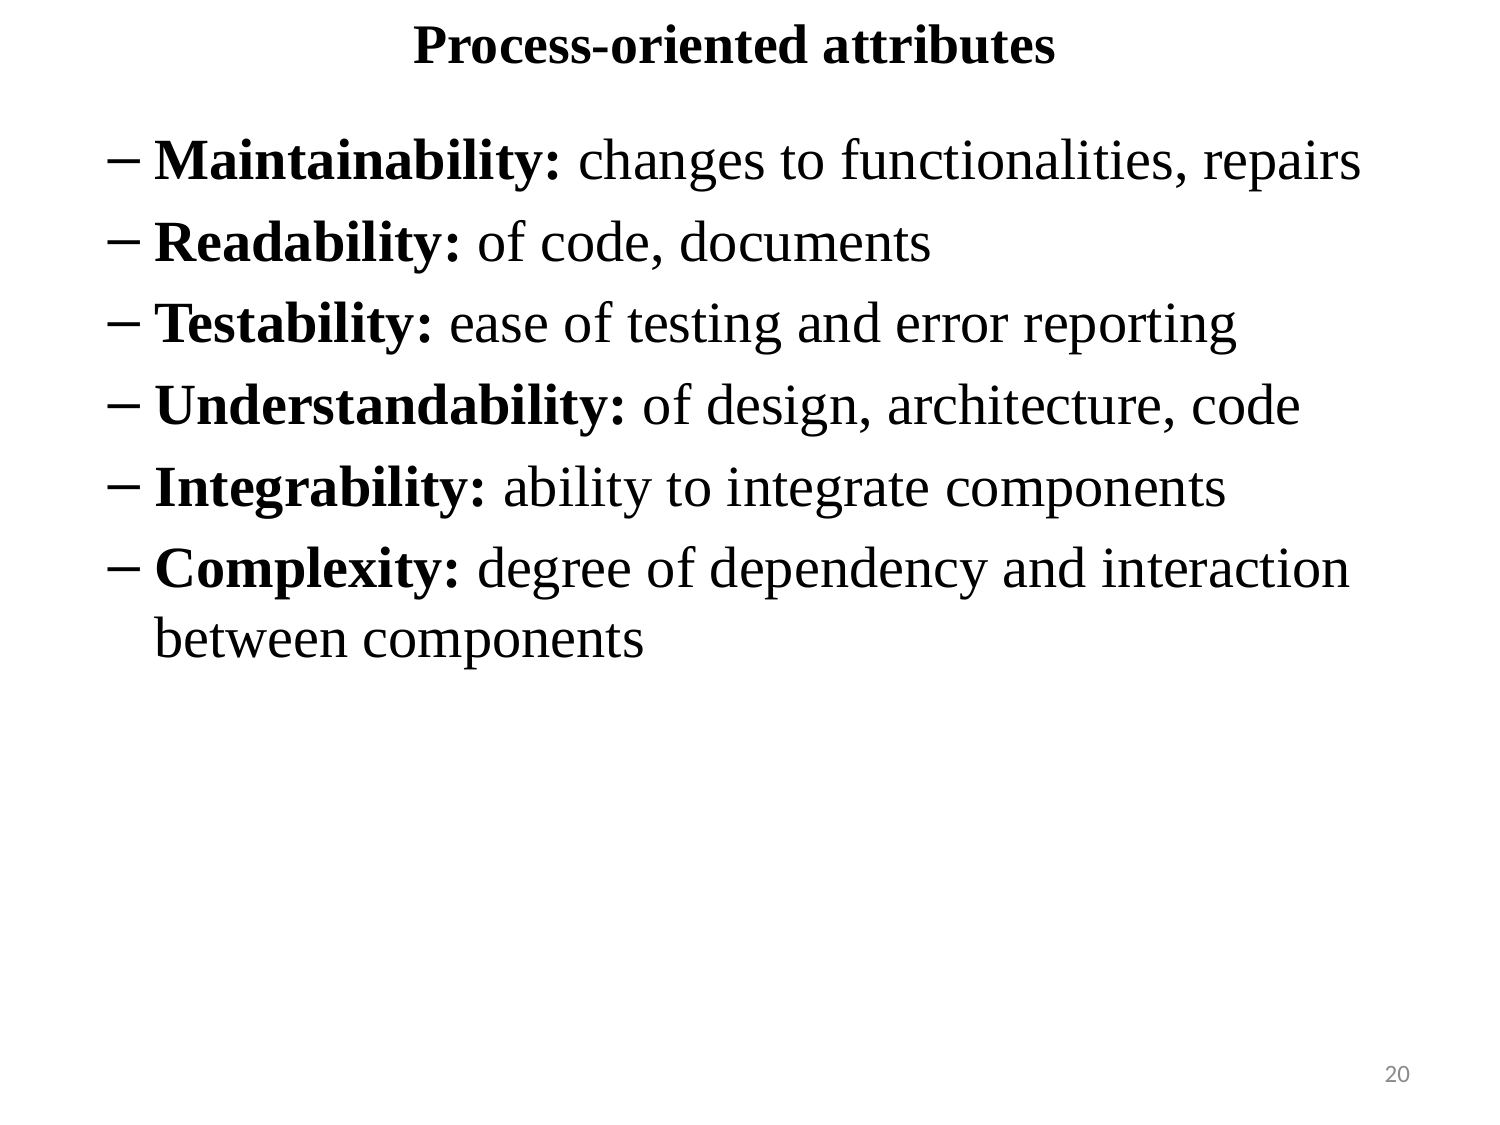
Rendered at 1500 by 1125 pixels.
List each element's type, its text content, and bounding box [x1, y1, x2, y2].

title Process-oriented attributes [0, 0, 1471, 83]
list Maintainability: changes to functionalities, repairs Readability: of code, documents Testability: ease of testing and error reporting Understandability: of design, architecture, code Integrability: ability to integrate components Complexity: degree of dependency and interaction between components [17, 113, 1471, 1103]
